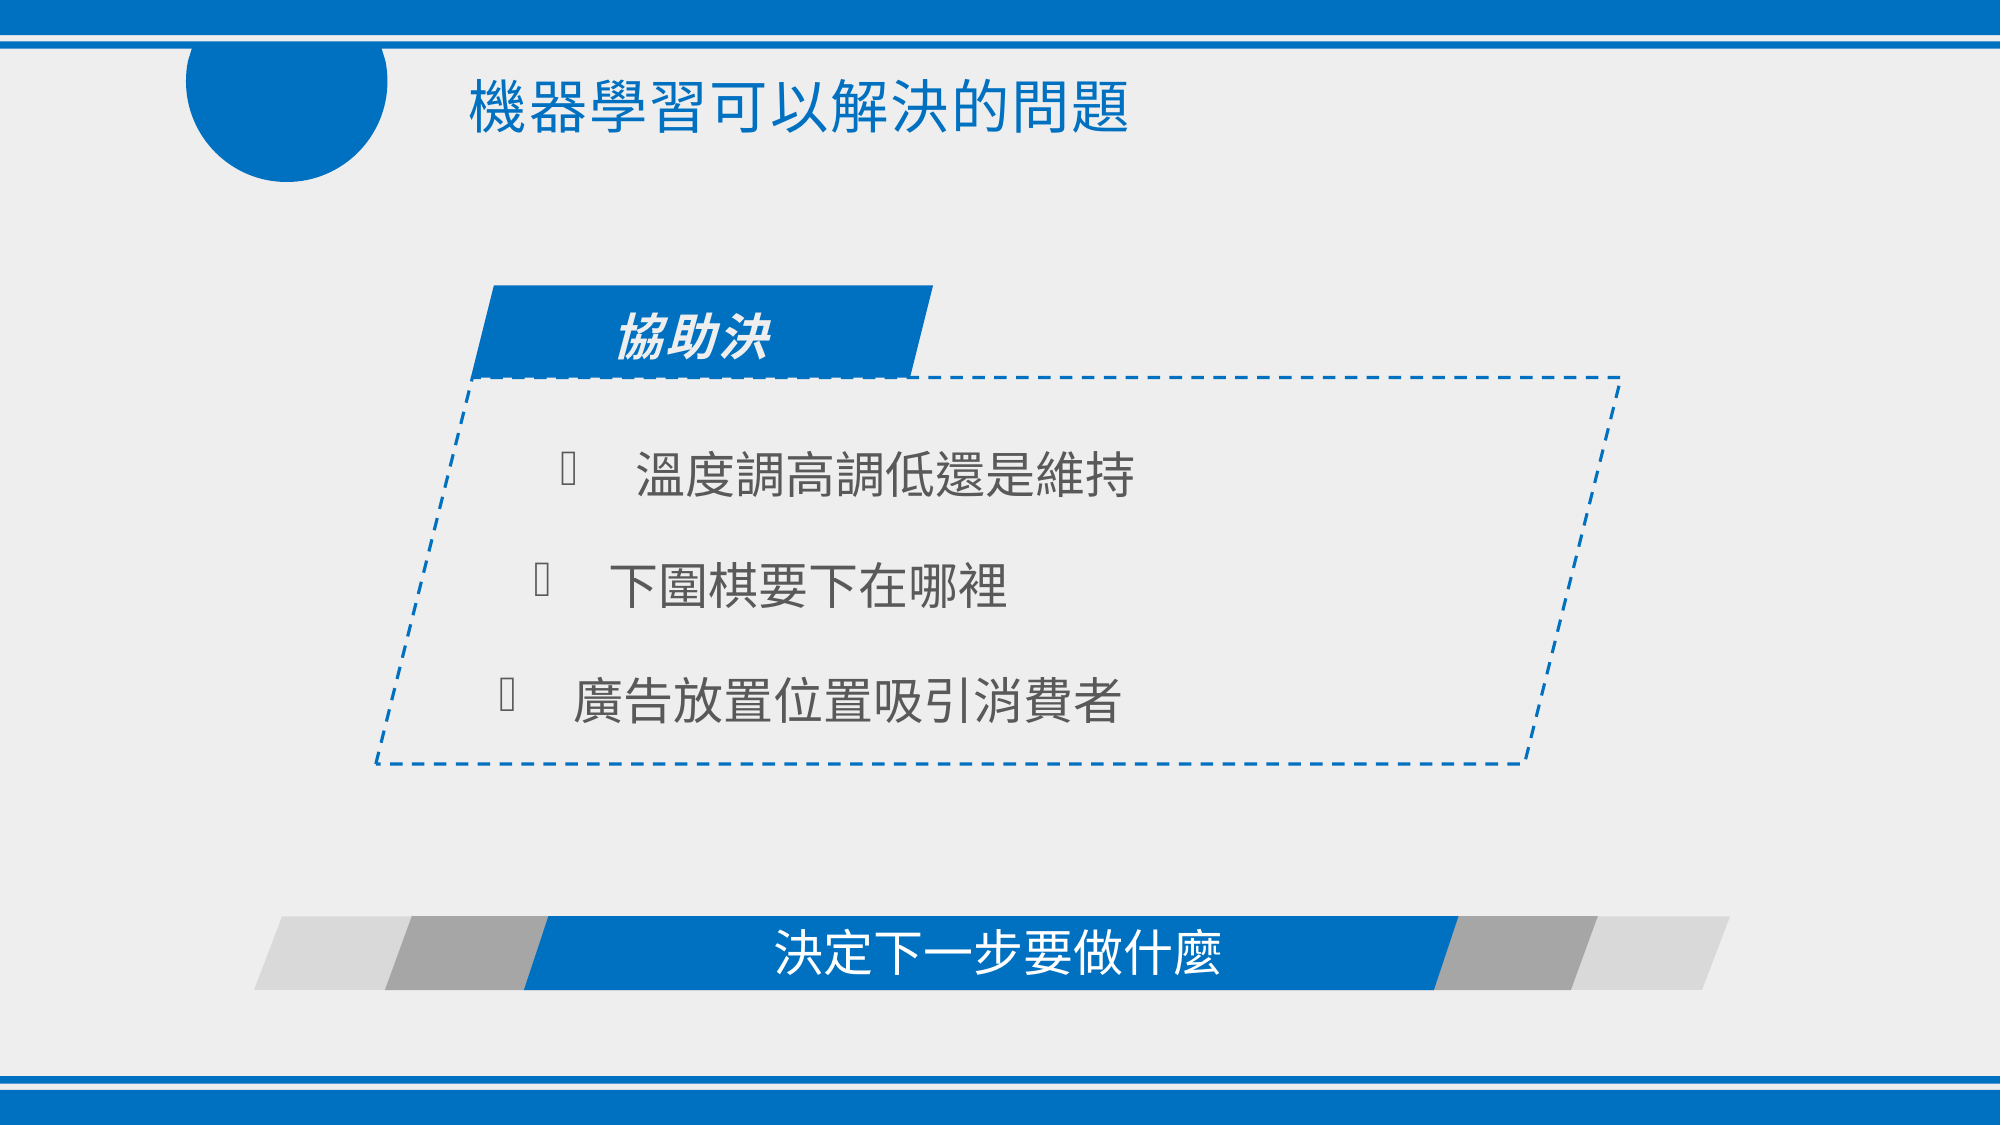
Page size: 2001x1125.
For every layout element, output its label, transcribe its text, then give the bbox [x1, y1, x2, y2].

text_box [185, 41, 388, 182]
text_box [254, 914, 1731, 991]
text_box 機器學習可以解決的問題 [388, 45, 1614, 148]
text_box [375, 283, 1622, 765]
